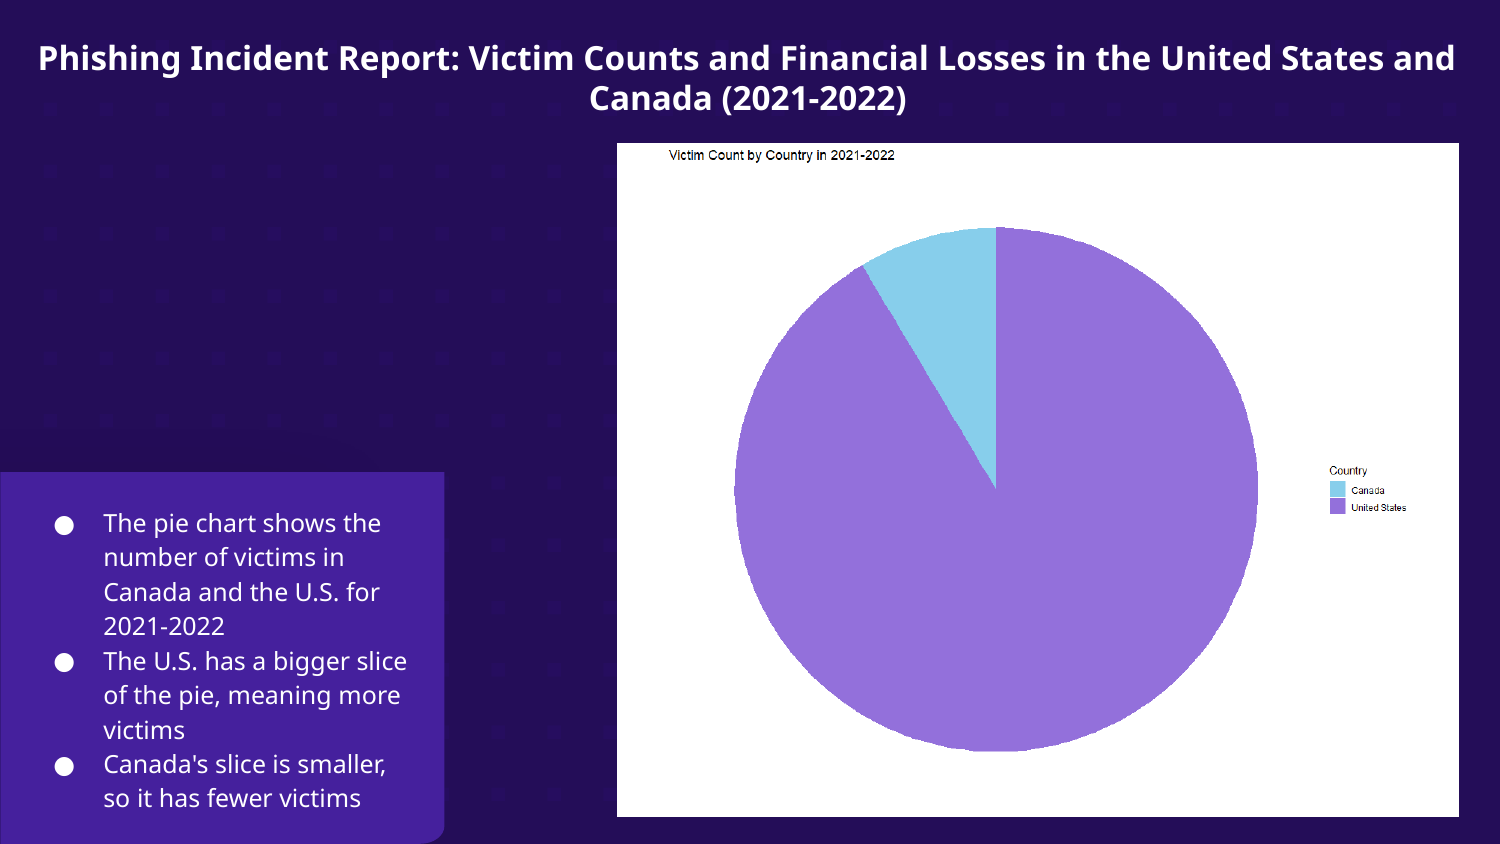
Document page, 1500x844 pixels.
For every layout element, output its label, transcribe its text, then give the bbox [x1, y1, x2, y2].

text_box The pie chart shows the number of victims in Canada and the U.S. for 2021-2022 The U.S. has a bigger slice of the pie, meaning more victims Canada's slice is smaller, so it has fewer victims [13, 488, 425, 750]
text_box [0, 472, 445, 844]
picture [617, 143, 1459, 817]
title Phishing Incident Report: Victim Counts and Financial Losses in the United States and Canada (2021-2022) [37, 33, 1459, 122]
